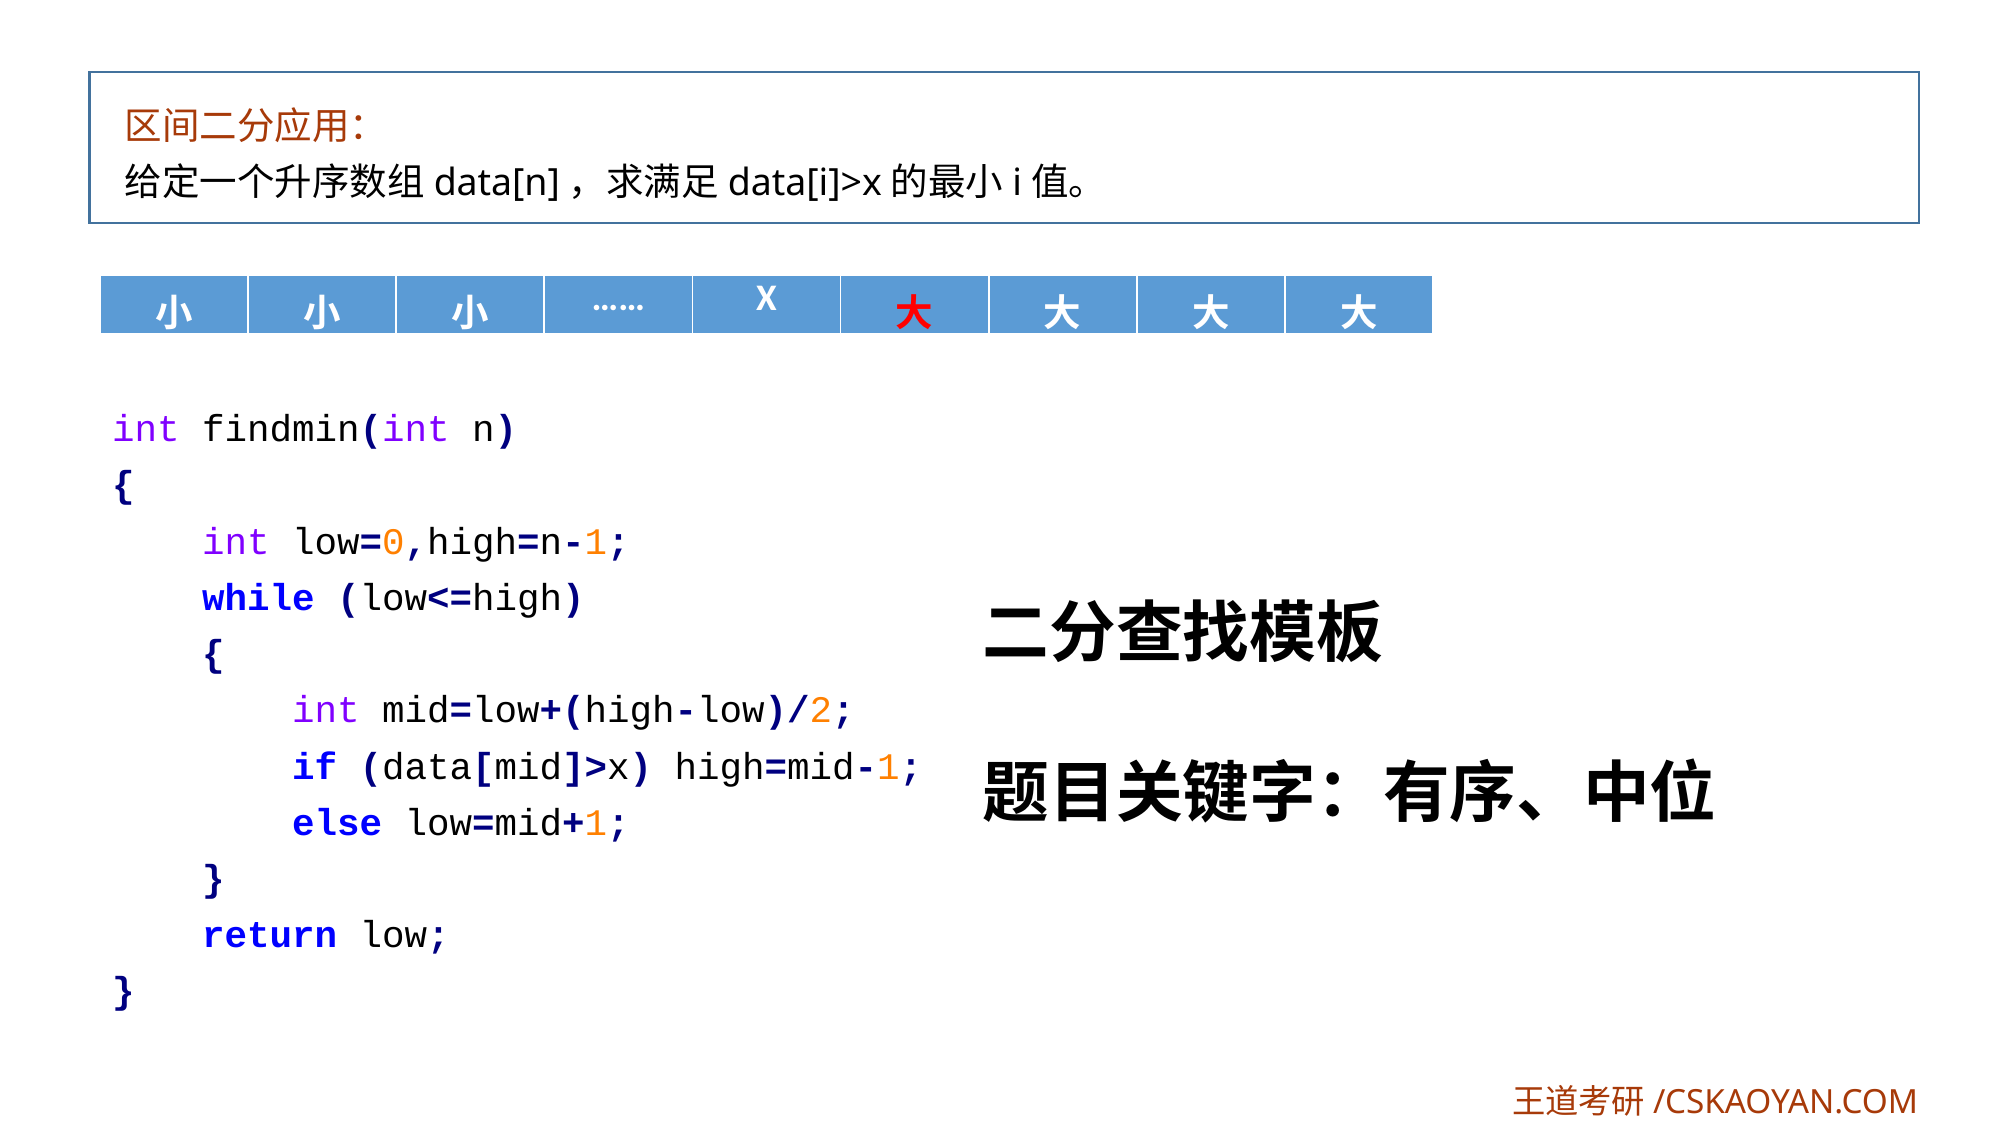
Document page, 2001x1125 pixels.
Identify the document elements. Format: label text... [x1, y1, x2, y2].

table_header …… [545, 276, 692, 333]
table_header 大 [990, 276, 1136, 333]
table_header 大 [1286, 276, 1432, 333]
table_header X [693, 276, 840, 333]
text_box [88, 71, 1920, 224]
table_header 大 [1138, 276, 1284, 333]
table_header 小 [101, 276, 247, 333]
table_header 小 [249, 276, 395, 333]
footer 王道考研/CSKAOYAN.COM [1430, 1065, 2000, 1125]
text_box 二分查找模板 题目关键字：有序、中位 [967, 582, 1732, 838]
table_header 小 [397, 276, 543, 333]
table_header 大 [841, 276, 988, 333]
text_box int findmin(int n) { int low=0,high=n-1; while (low<=high) { int mid=low+(high-low)/2; if (data[mid]>x) high=mid-1; else low=mid+1; } return low; } [97, 385, 1529, 1019]
